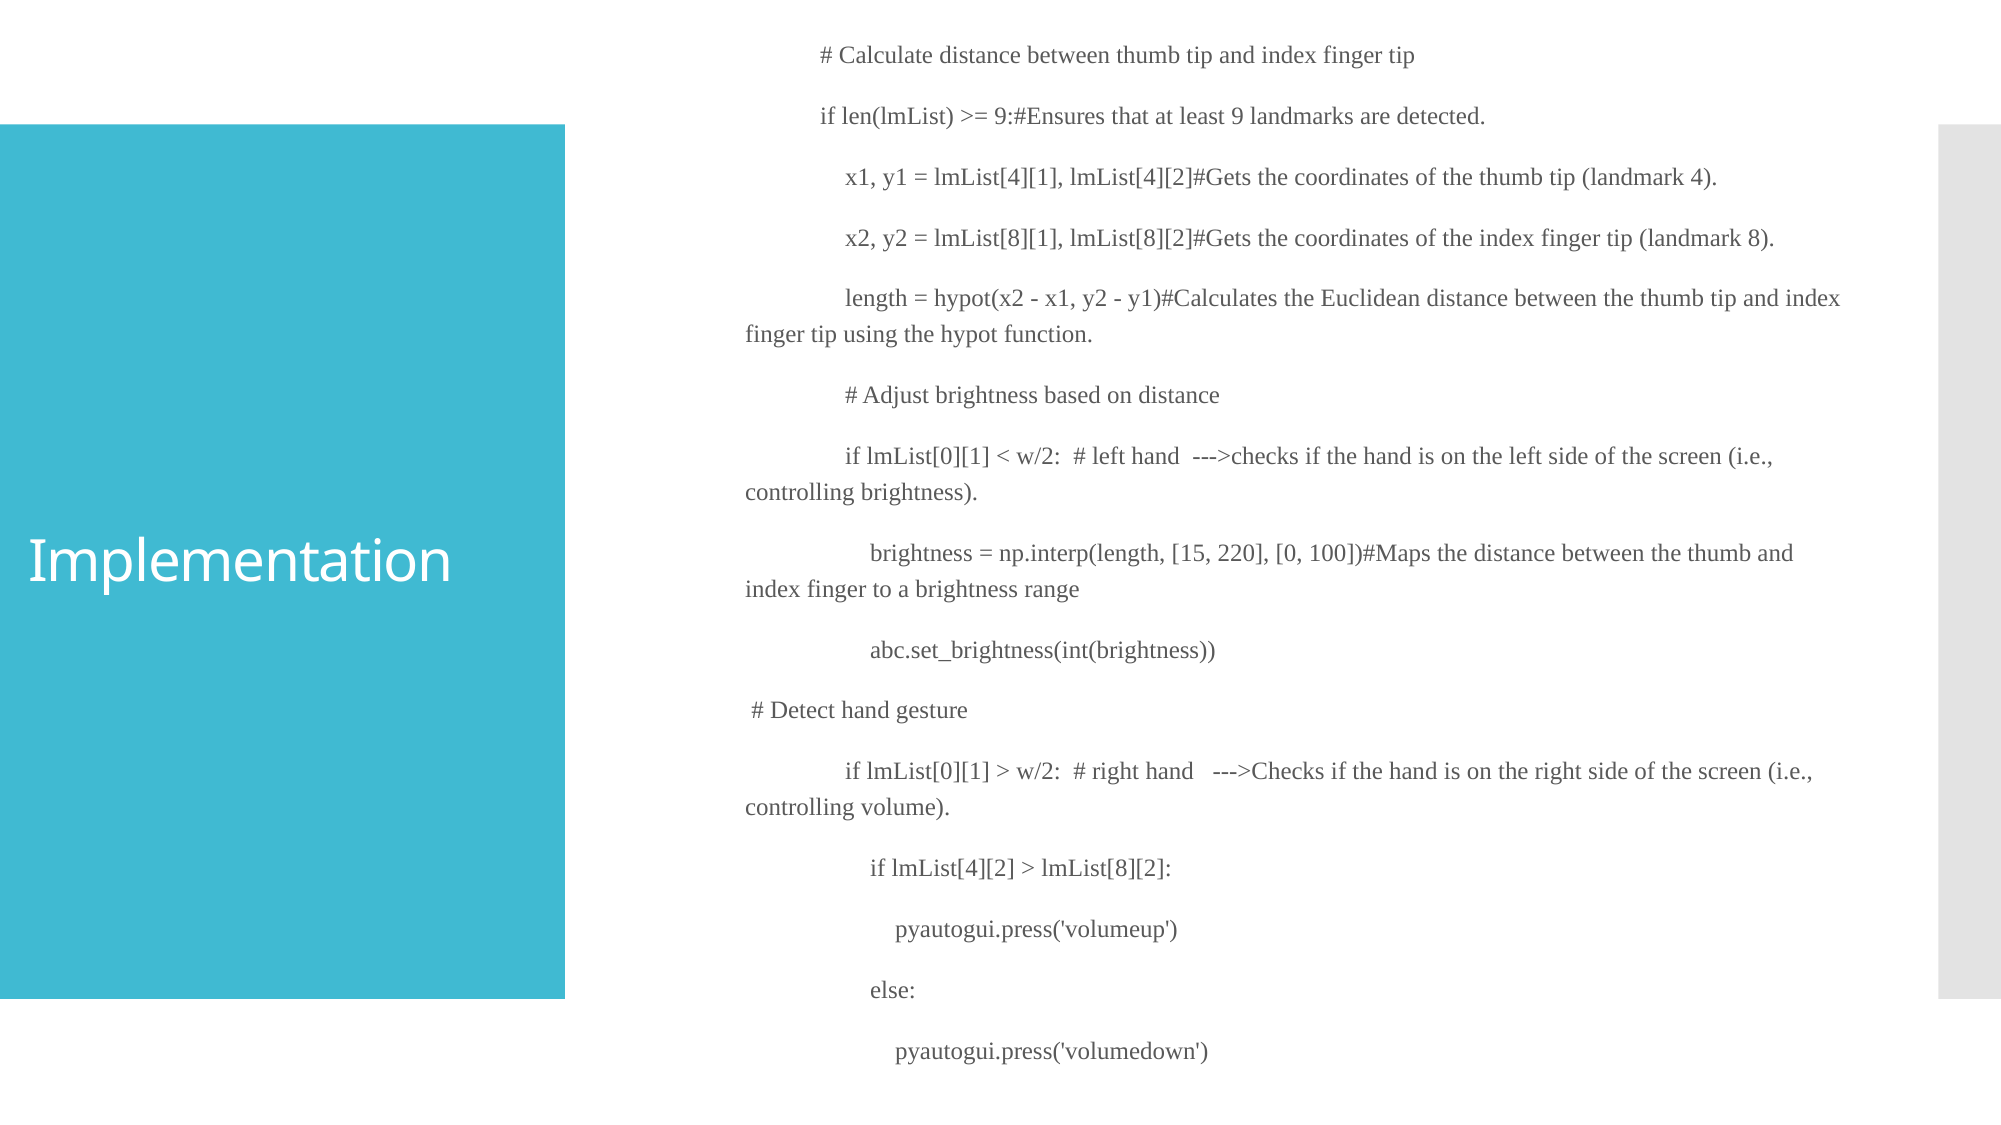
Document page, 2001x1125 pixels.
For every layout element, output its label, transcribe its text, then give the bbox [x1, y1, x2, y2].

title Implementation [13, 453, 605, 672]
list # Calculate distance between thumb tip and index finger tip if len(lmList) >= 9:#Ensures that at least 9 landmarks are detected. x1, y1 = lmList[4][1], lmList[4][2]#Gets the coordinates of the thumb tip (landmark 4). x2, y2 = lmList[8][1], lmList[8][2]#Gets the coordinates of the index finger tip (landmark 8). length = hypot(x2 - x1, y2 - y1)#Calculates the Euclidean distance between the thumb tip and index finger tip using the hypot function. # Adjust brightness based on distance if lmList[0][1] < w/2: # left hand --->checks if the hand is on the left side of the screen (i.e., controlling brightness). brightness = np.interp(length, [15, 220], [0, 100])#Maps the distance between the thumb and index finger to a brightness range abc.set_brightness(int(brightness)) # Detect hand gesture if lmList[0][1] > w/2: # right hand --->Checks if the hand is on the right side of the screen (i.e., controlling volume). if lmList[4][2] > lmList[8][2]: pyautogui.press('volumeup') else: pyautogui.press('volumedown') [730, 89, 1863, 1014]
